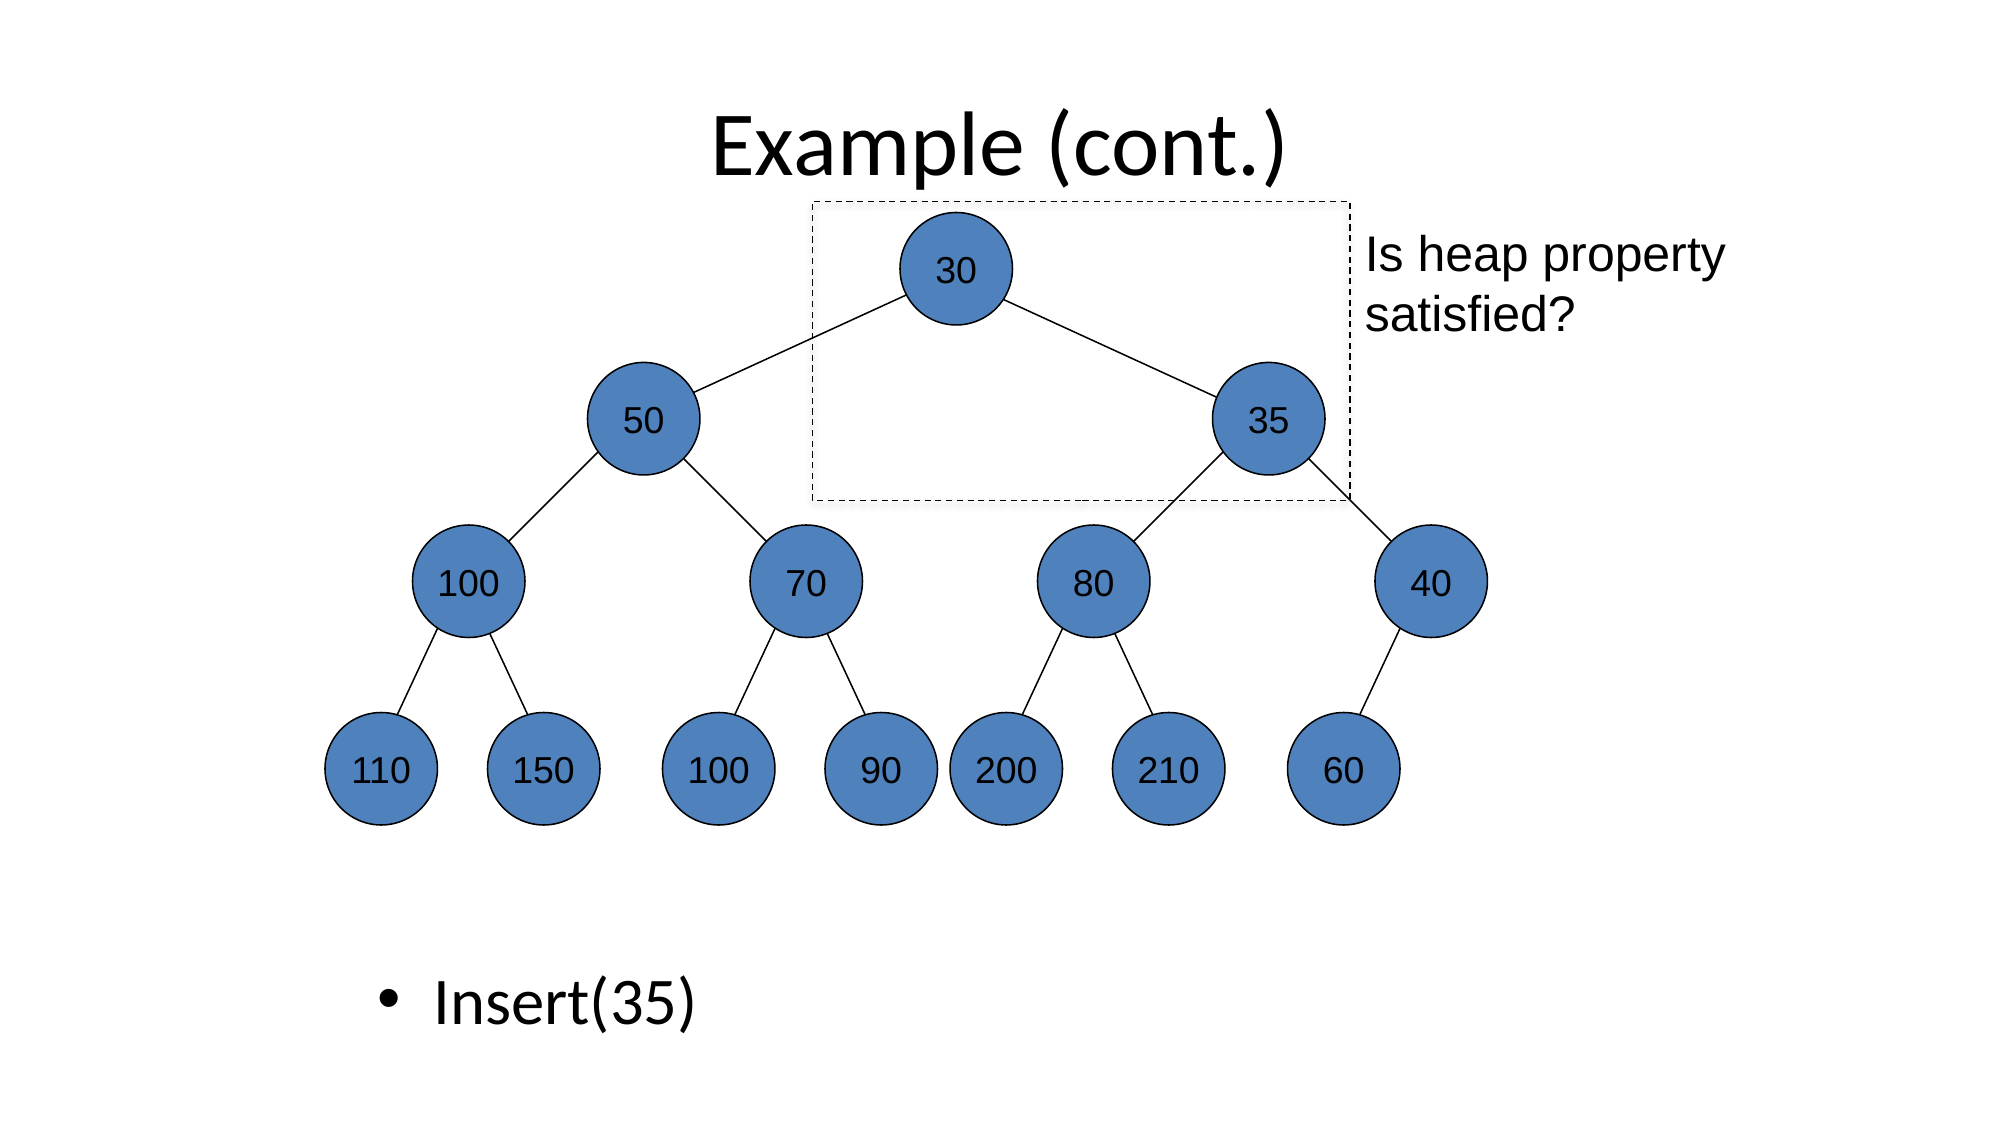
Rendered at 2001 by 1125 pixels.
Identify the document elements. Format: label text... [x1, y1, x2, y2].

text_box Insert(35) [362, 950, 1638, 1075]
text_box 100 [662, 712, 775, 826]
text_box 70 [750, 525, 863, 638]
text_box 50 [587, 362, 700, 475]
text_box 150 [487, 712, 601, 826]
text_box 110 [324, 712, 438, 826]
text_box 60 [1287, 712, 1401, 826]
text_box 40 [1374, 525, 1488, 638]
text_box [812, 201, 1351, 501]
text_box Is heap property satisfied? [1353, 214, 1750, 350]
text_box 90 [825, 712, 938, 826]
text_box 200 [950, 712, 1063, 826]
text_box 210 [1112, 712, 1225, 826]
title Example (cont.) [99, 45, 1900, 233]
text_box 100 [412, 525, 526, 638]
text_box 80 [1037, 525, 1150, 638]
